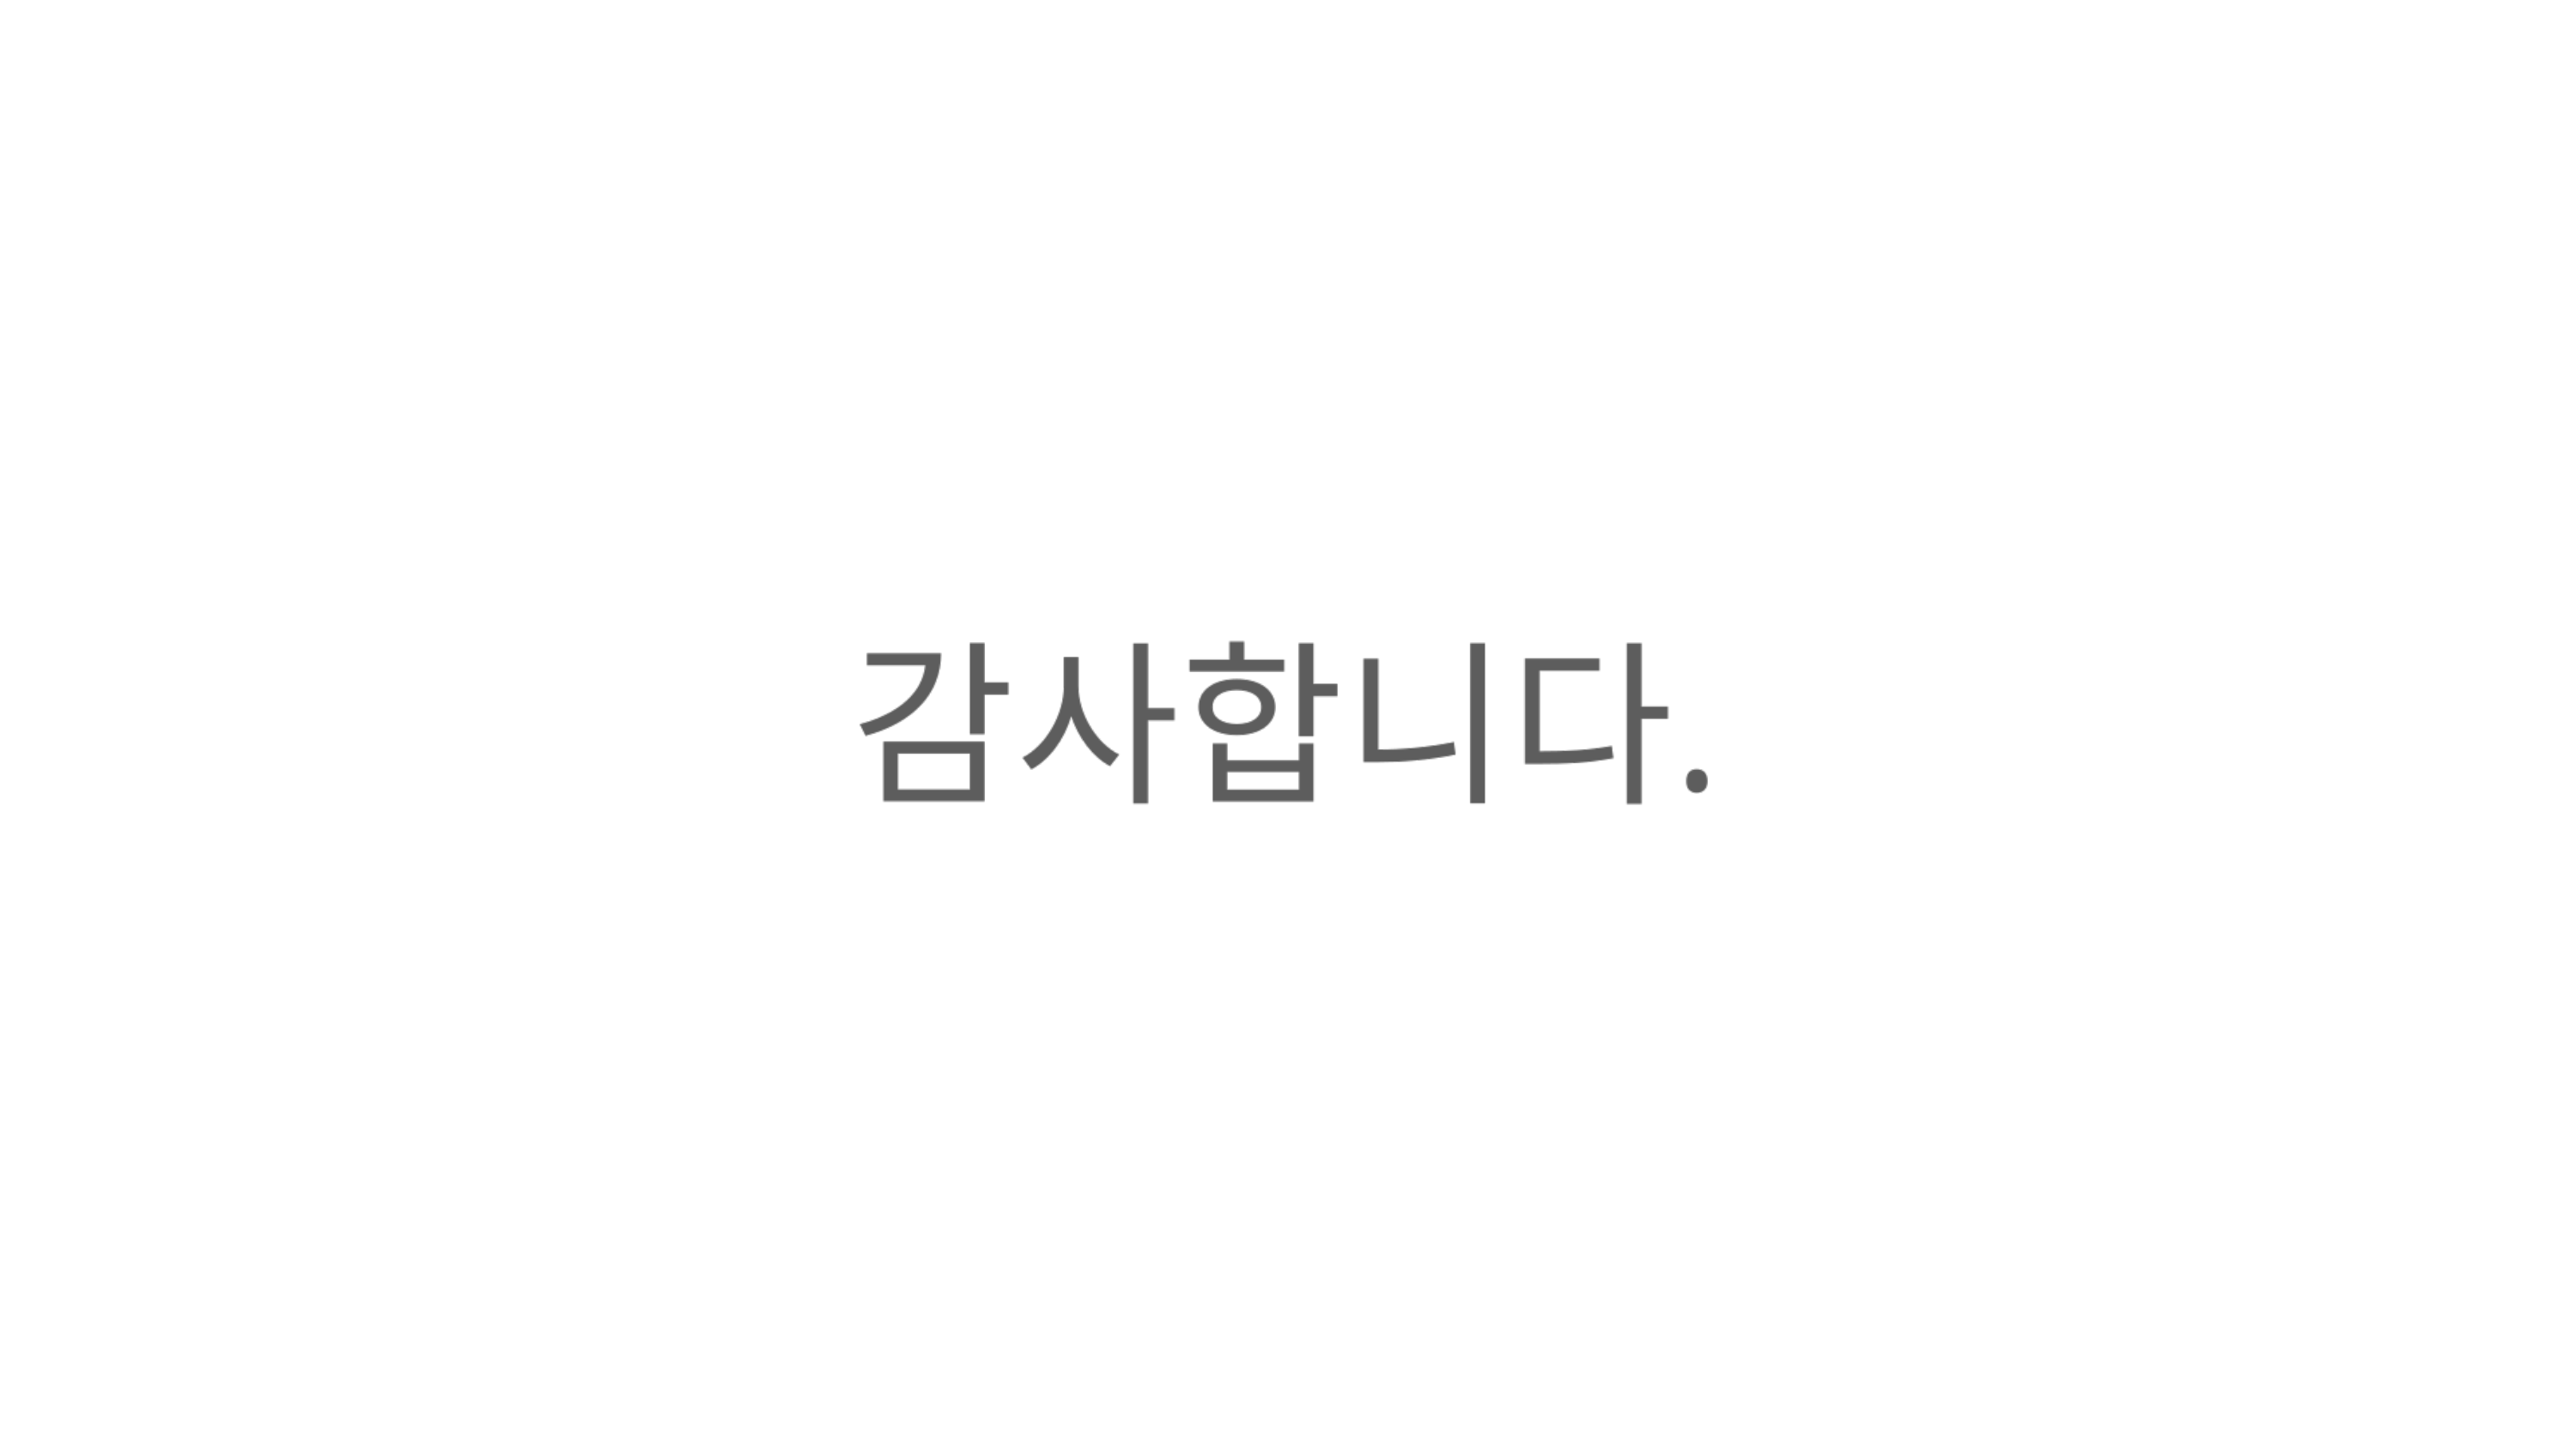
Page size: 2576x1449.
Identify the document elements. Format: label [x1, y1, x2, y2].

picture [788, 500, 1894, 1012]
